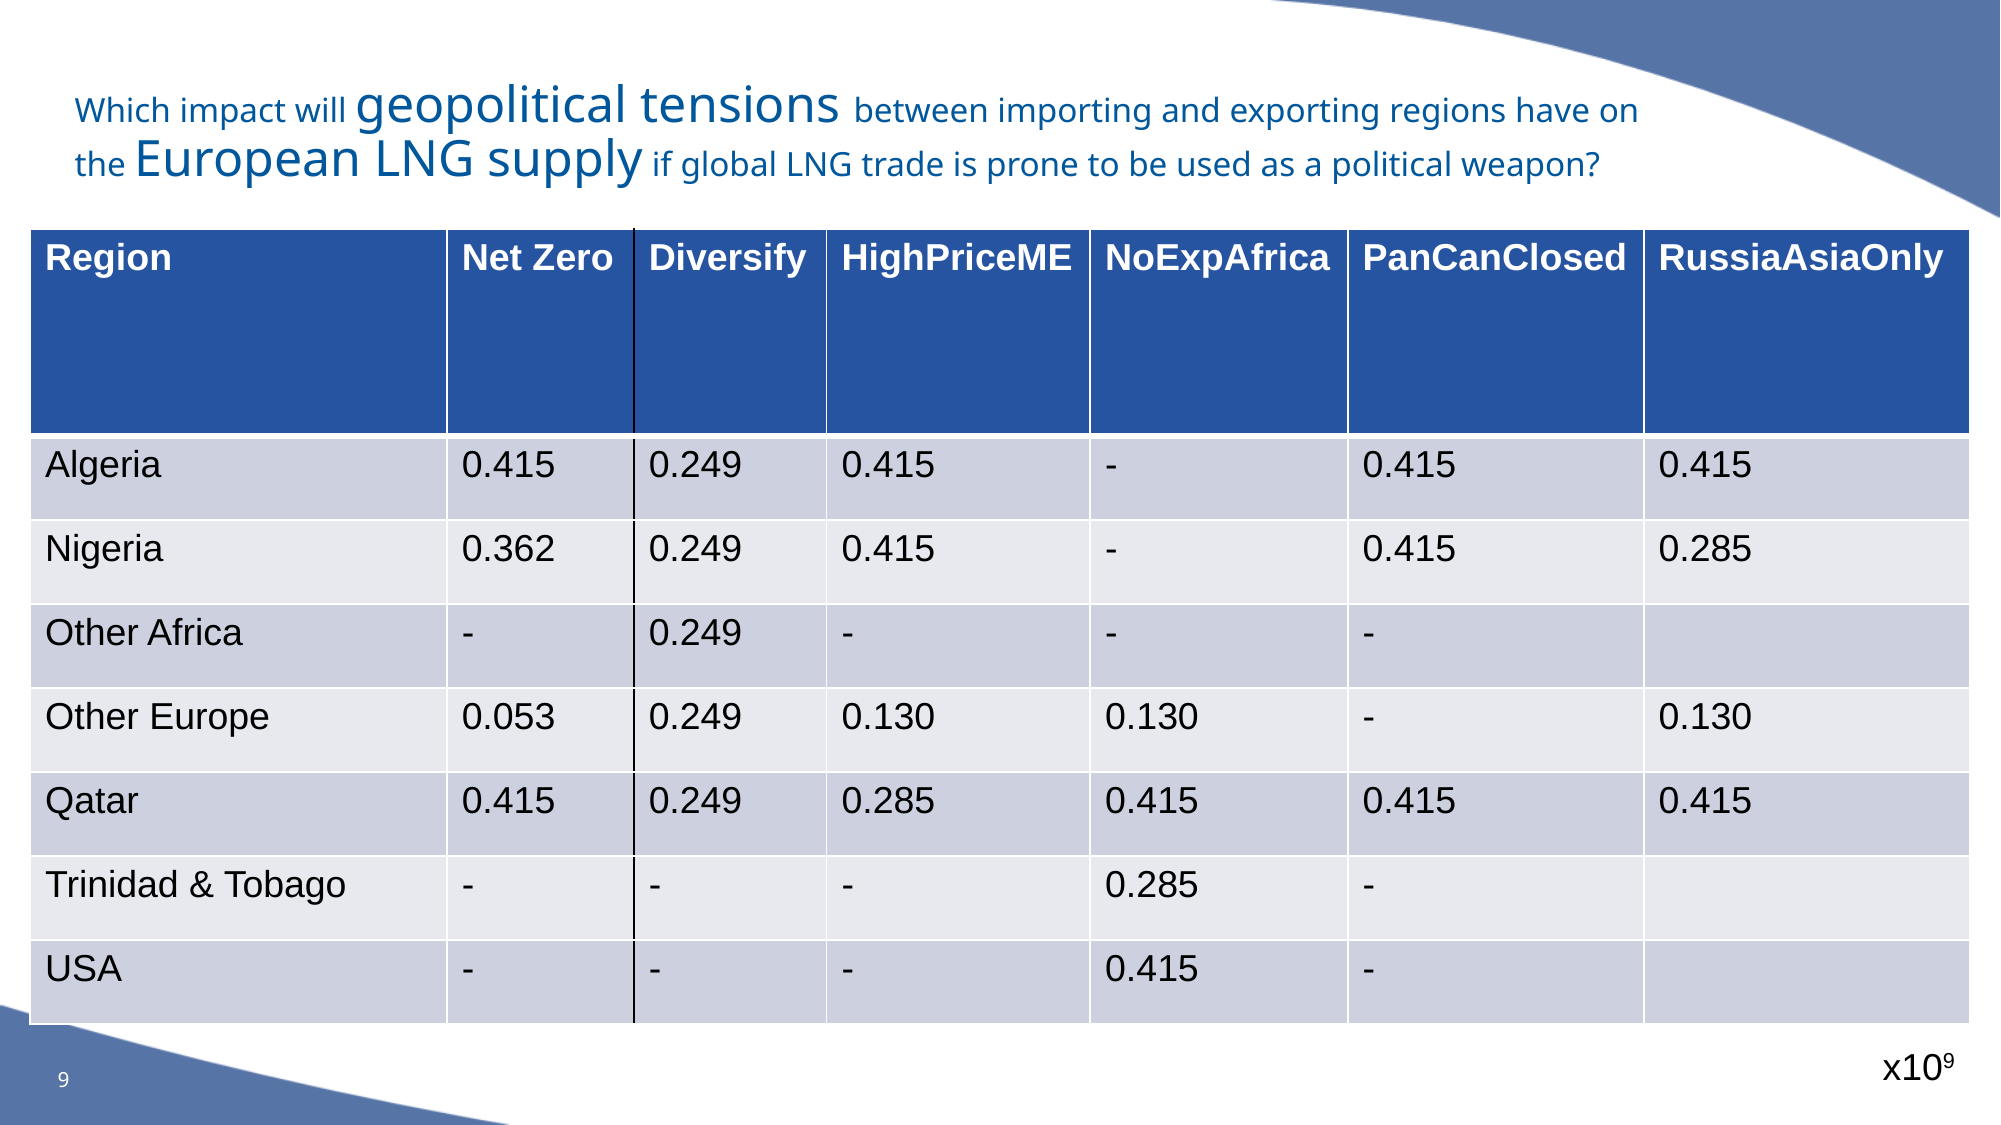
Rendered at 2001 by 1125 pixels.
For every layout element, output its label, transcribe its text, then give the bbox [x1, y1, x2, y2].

table_cell [1645, 857, 1969, 939]
table_cell - [1091, 439, 1347, 519]
table_cell 0.415 [827, 521, 1089, 603]
table_cell Other Europe [31, 689, 446, 771]
table_cell 0.130 [827, 689, 1089, 771]
table_cell 0.415 [1349, 521, 1643, 603]
table_cell Nigeria [31, 521, 446, 603]
table_cell 0.130 [1645, 689, 1969, 771]
table_cell - [1349, 857, 1643, 939]
table_cell 0.362 [448, 521, 633, 603]
table_cell 0.415 [448, 439, 633, 519]
table_cell - [827, 605, 1089, 687]
table_cell - [448, 857, 633, 939]
table_header NoExpAfrica [1091, 230, 1347, 433]
table_cell - [635, 941, 826, 1023]
table_cell 0.415 [1349, 773, 1643, 855]
table_cell 0.249 [635, 773, 826, 855]
table_cell 0.415 [1091, 941, 1347, 1023]
table_cell 0.415 [827, 439, 1089, 519]
table_header RussiaAsiaOnly [1645, 230, 1969, 433]
table_cell Algeria [31, 439, 446, 519]
table_cell 0.249 [635, 689, 826, 771]
table_cell Qatar [31, 773, 446, 855]
table_cell 0.053 [448, 689, 633, 771]
table_cell - [1349, 941, 1643, 1023]
table_cell - [1091, 605, 1347, 687]
table_cell - [1349, 605, 1643, 687]
table_cell 0.249 [635, 605, 826, 687]
title Which impact will geopolitical tensions between importing and exporting regions have on the European LNG supply if global LNG trade is prone to be used as a political weapon? [59, 43, 1863, 224]
table_header Net Zero [448, 230, 633, 433]
table_cell 0.415 [1645, 439, 1969, 519]
table_cell 0.415 [1645, 773, 1969, 855]
table_cell Other Africa [31, 605, 446, 687]
slide_number 9 [42, 1042, 493, 1102]
table_cell 0.285 [1645, 521, 1969, 603]
table_cell - [1349, 689, 1643, 771]
table_cell 0.415 [1091, 773, 1347, 855]
table_cell [1645, 605, 1969, 687]
table_cell 0.130 [1091, 689, 1347, 771]
table_cell - [827, 941, 1089, 1023]
table_cell [1645, 941, 1969, 1023]
table_cell - [1091, 521, 1347, 603]
table_cell 0.249 [635, 521, 826, 603]
table_header HighPriceME [827, 230, 1089, 433]
table_cell 0.285 [827, 773, 1089, 855]
table_cell - [448, 941, 633, 1023]
table_cell - [448, 605, 633, 687]
table_cell 0.249 [635, 439, 826, 519]
table_header Diversify [635, 230, 826, 433]
table_cell USA [31, 941, 446, 1023]
table_cell - [827, 857, 1089, 939]
table_cell 0.415 [448, 773, 633, 855]
table_header Region [31, 230, 446, 433]
table_cell Trinidad & Tobago [31, 857, 446, 939]
table_cell 0.415 [1349, 439, 1643, 519]
text_box x109 [1823, 1035, 1970, 1095]
table_cell 0.285 [1091, 857, 1347, 939]
table_header PanCanClosed [1349, 230, 1643, 433]
table_cell - [635, 857, 826, 939]
